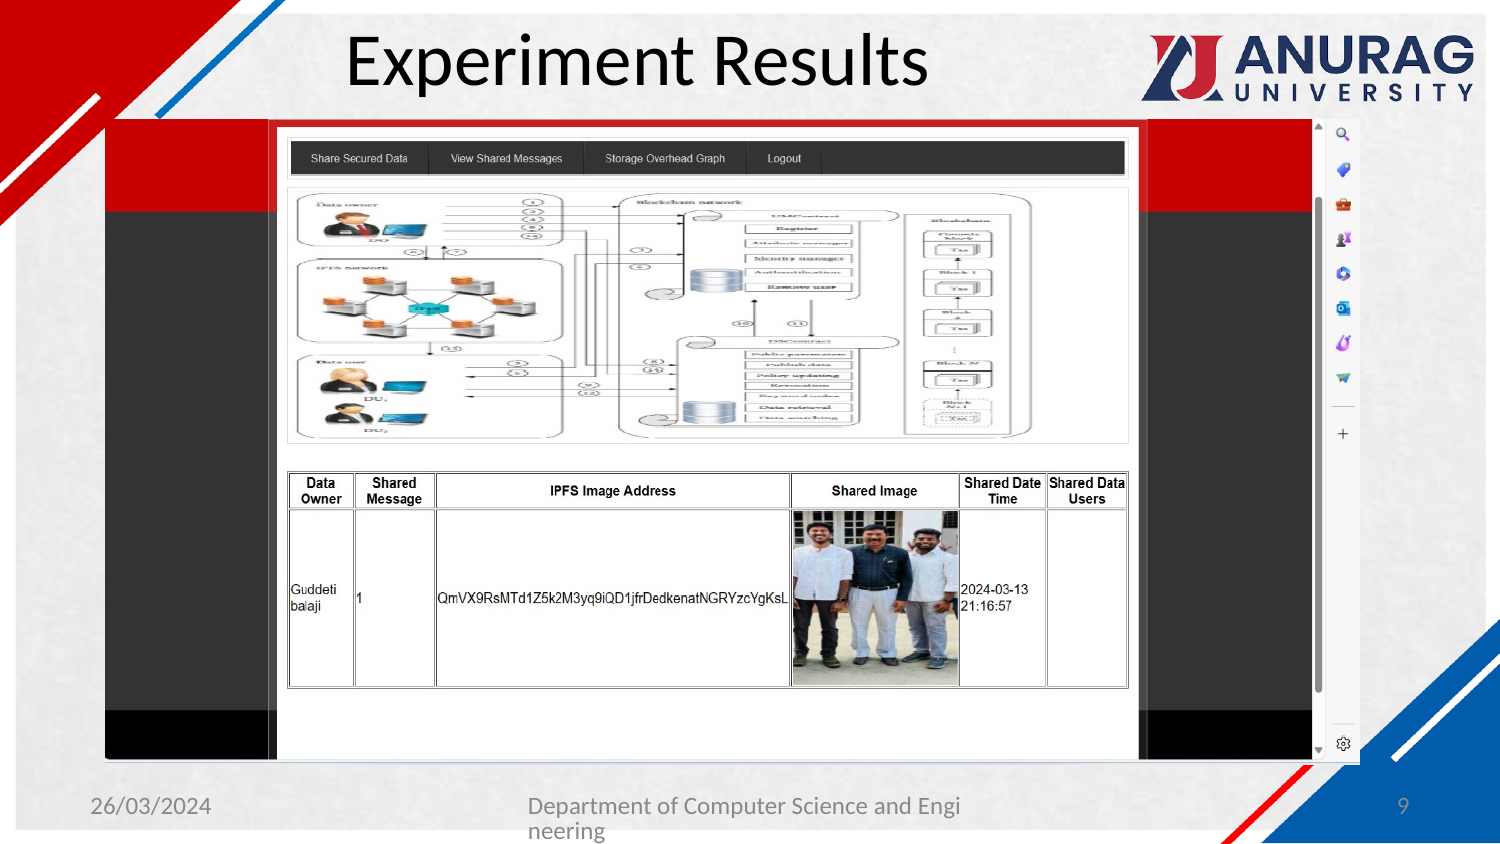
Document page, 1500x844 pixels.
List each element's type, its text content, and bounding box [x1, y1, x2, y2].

picture [0, 0, 1500, 844]
title Experiment Results [144, 4, 1149, 108]
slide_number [75, 782, 425, 827]
slide_number 9 [1074, 782, 1425, 827]
footer Department of Computer Science and Engineering [512, 782, 988, 827]
